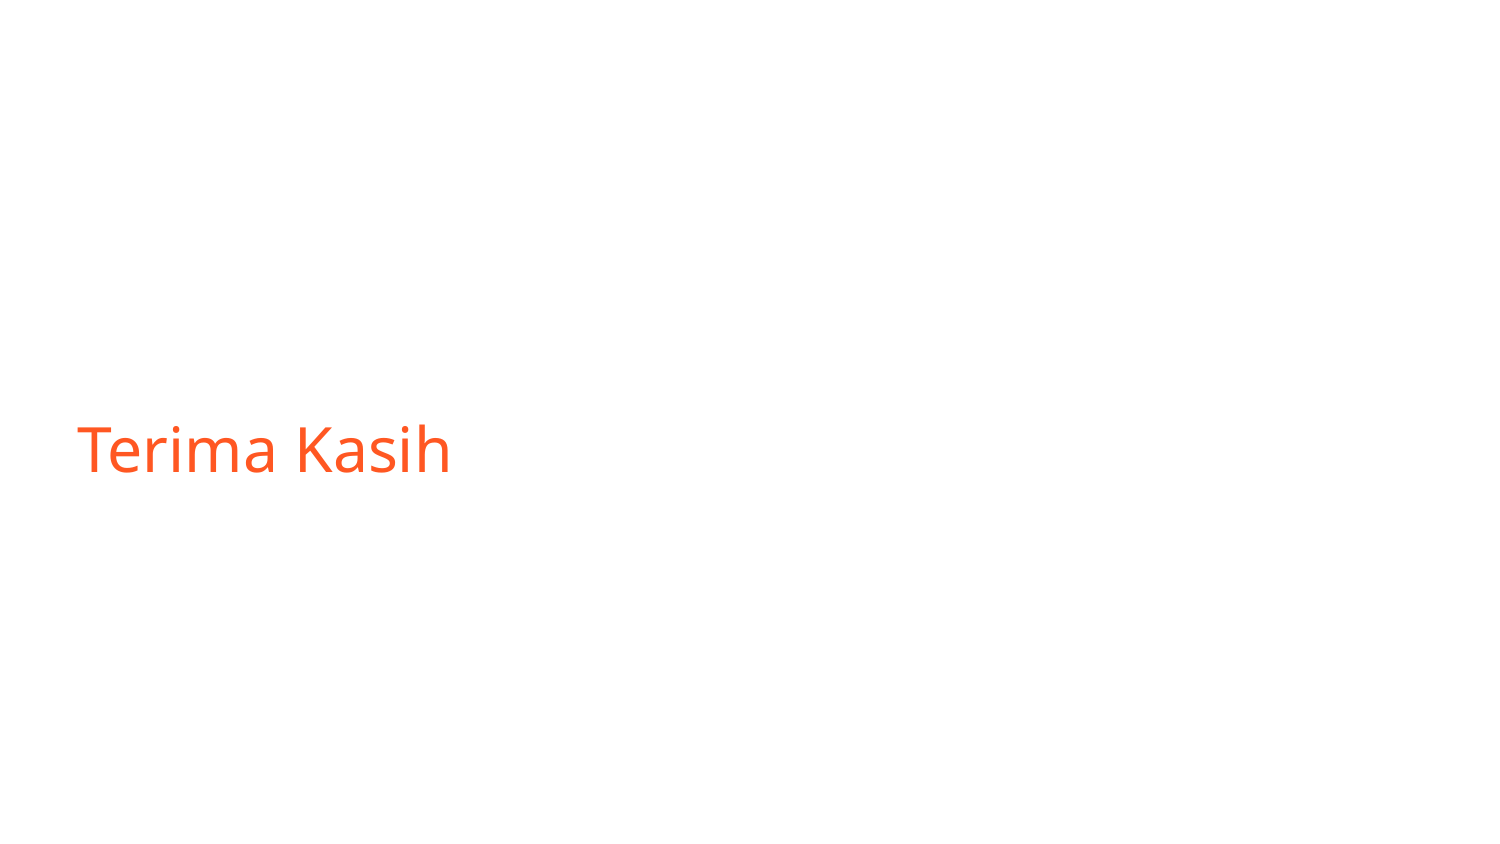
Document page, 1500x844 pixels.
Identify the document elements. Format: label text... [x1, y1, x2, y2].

title Terima Kasih [62, 394, 1460, 489]
